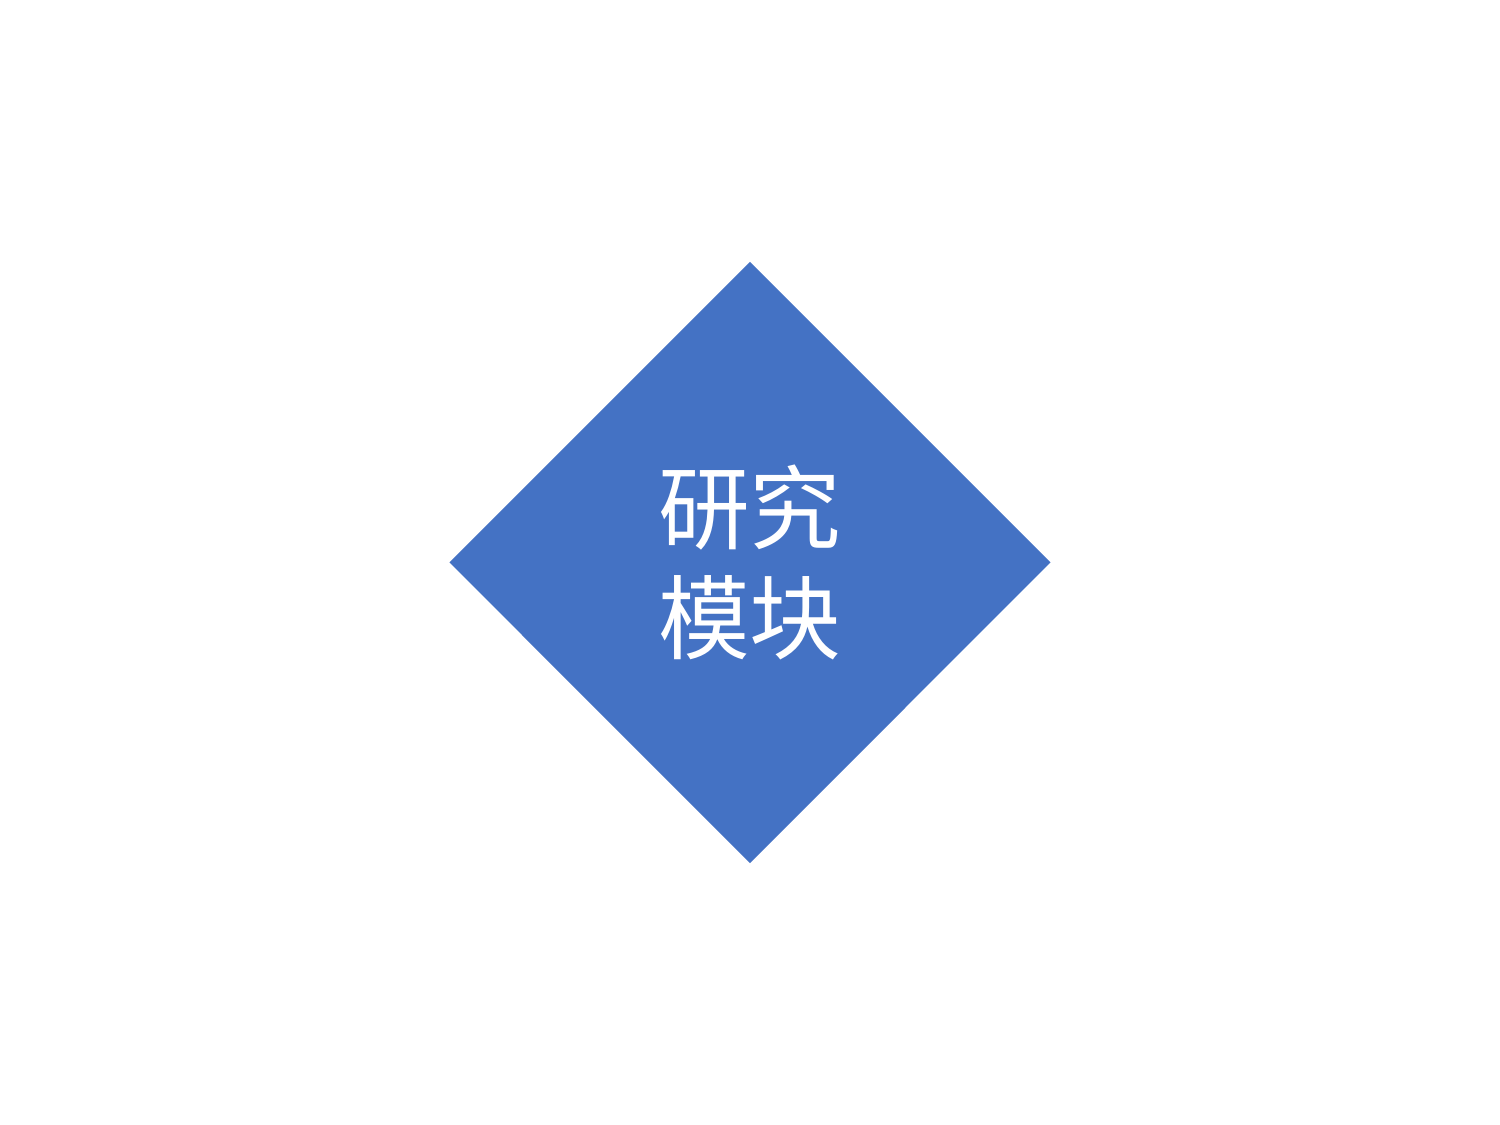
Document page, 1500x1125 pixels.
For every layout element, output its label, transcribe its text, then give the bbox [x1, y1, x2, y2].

text_box [447, 259, 1053, 866]
text_box 研究 模块 [590, 443, 910, 679]
